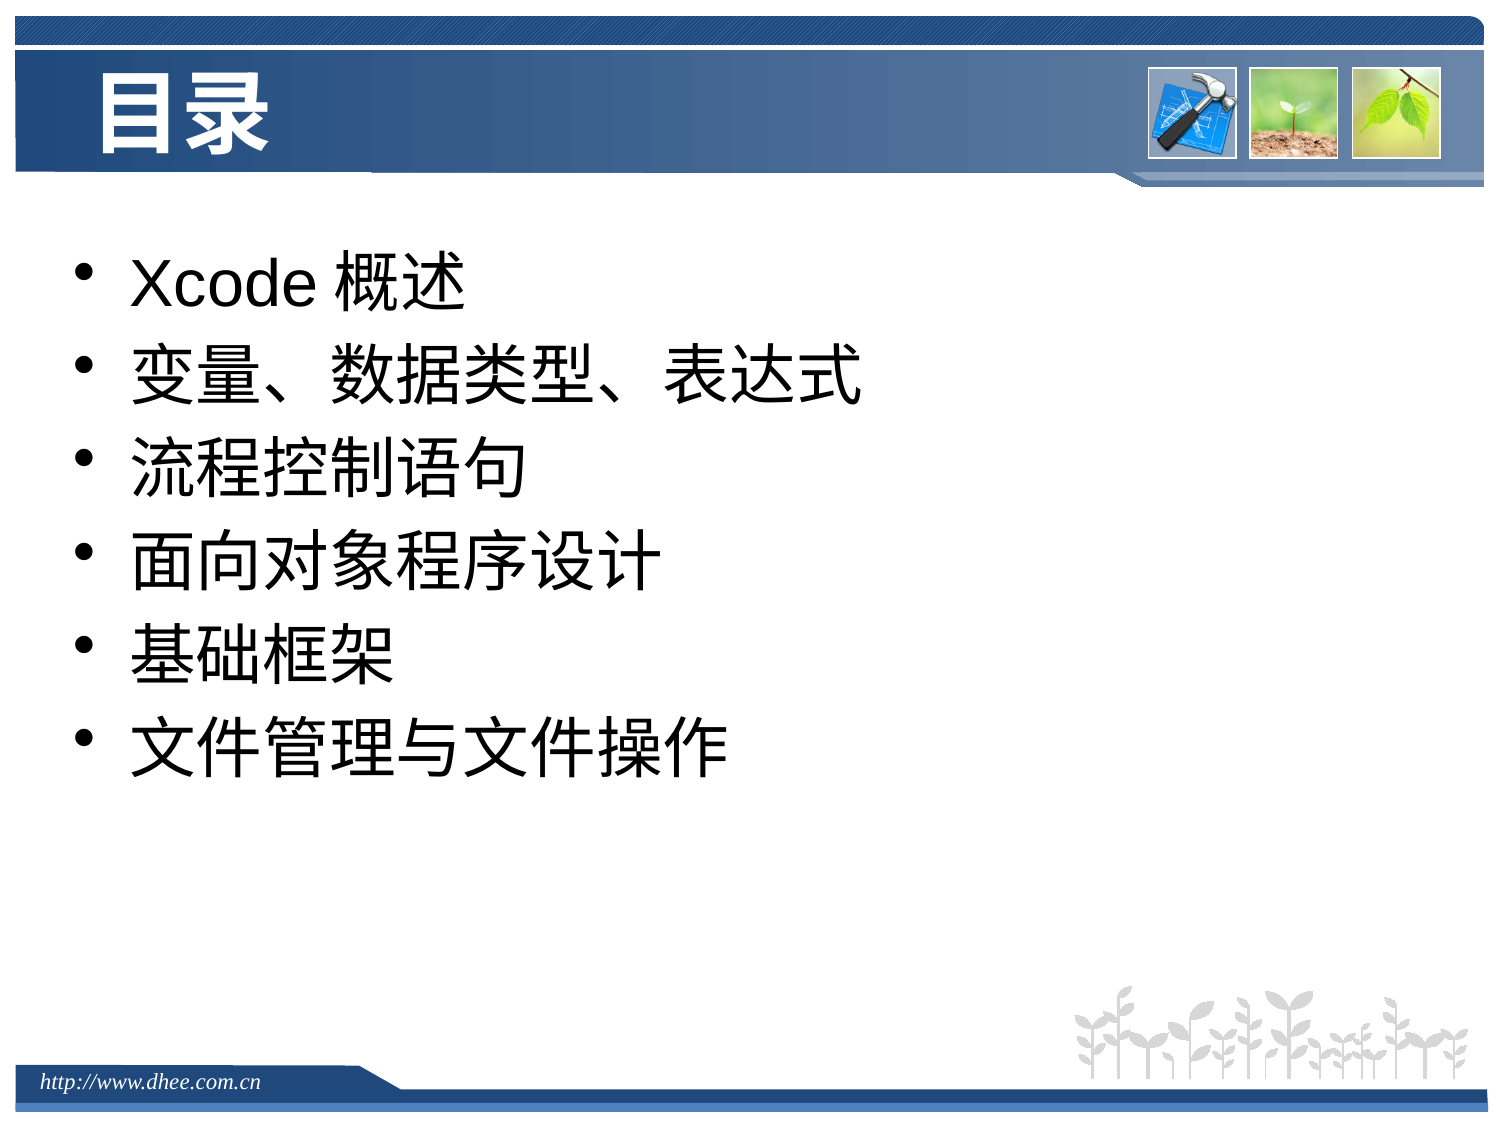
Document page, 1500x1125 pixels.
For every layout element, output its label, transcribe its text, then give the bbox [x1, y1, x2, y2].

picture [1251, 69, 1337, 157]
title 目录 [75, 39, 1138, 182]
picture [1150, 69, 1239, 158]
list Xcode概述 变量、数据类型、表达式 流程控制语句 面向对象程序设计 基础框架 文件管理与文件操作 [57, 231, 1438, 1071]
picture [1353, 69, 1439, 157]
